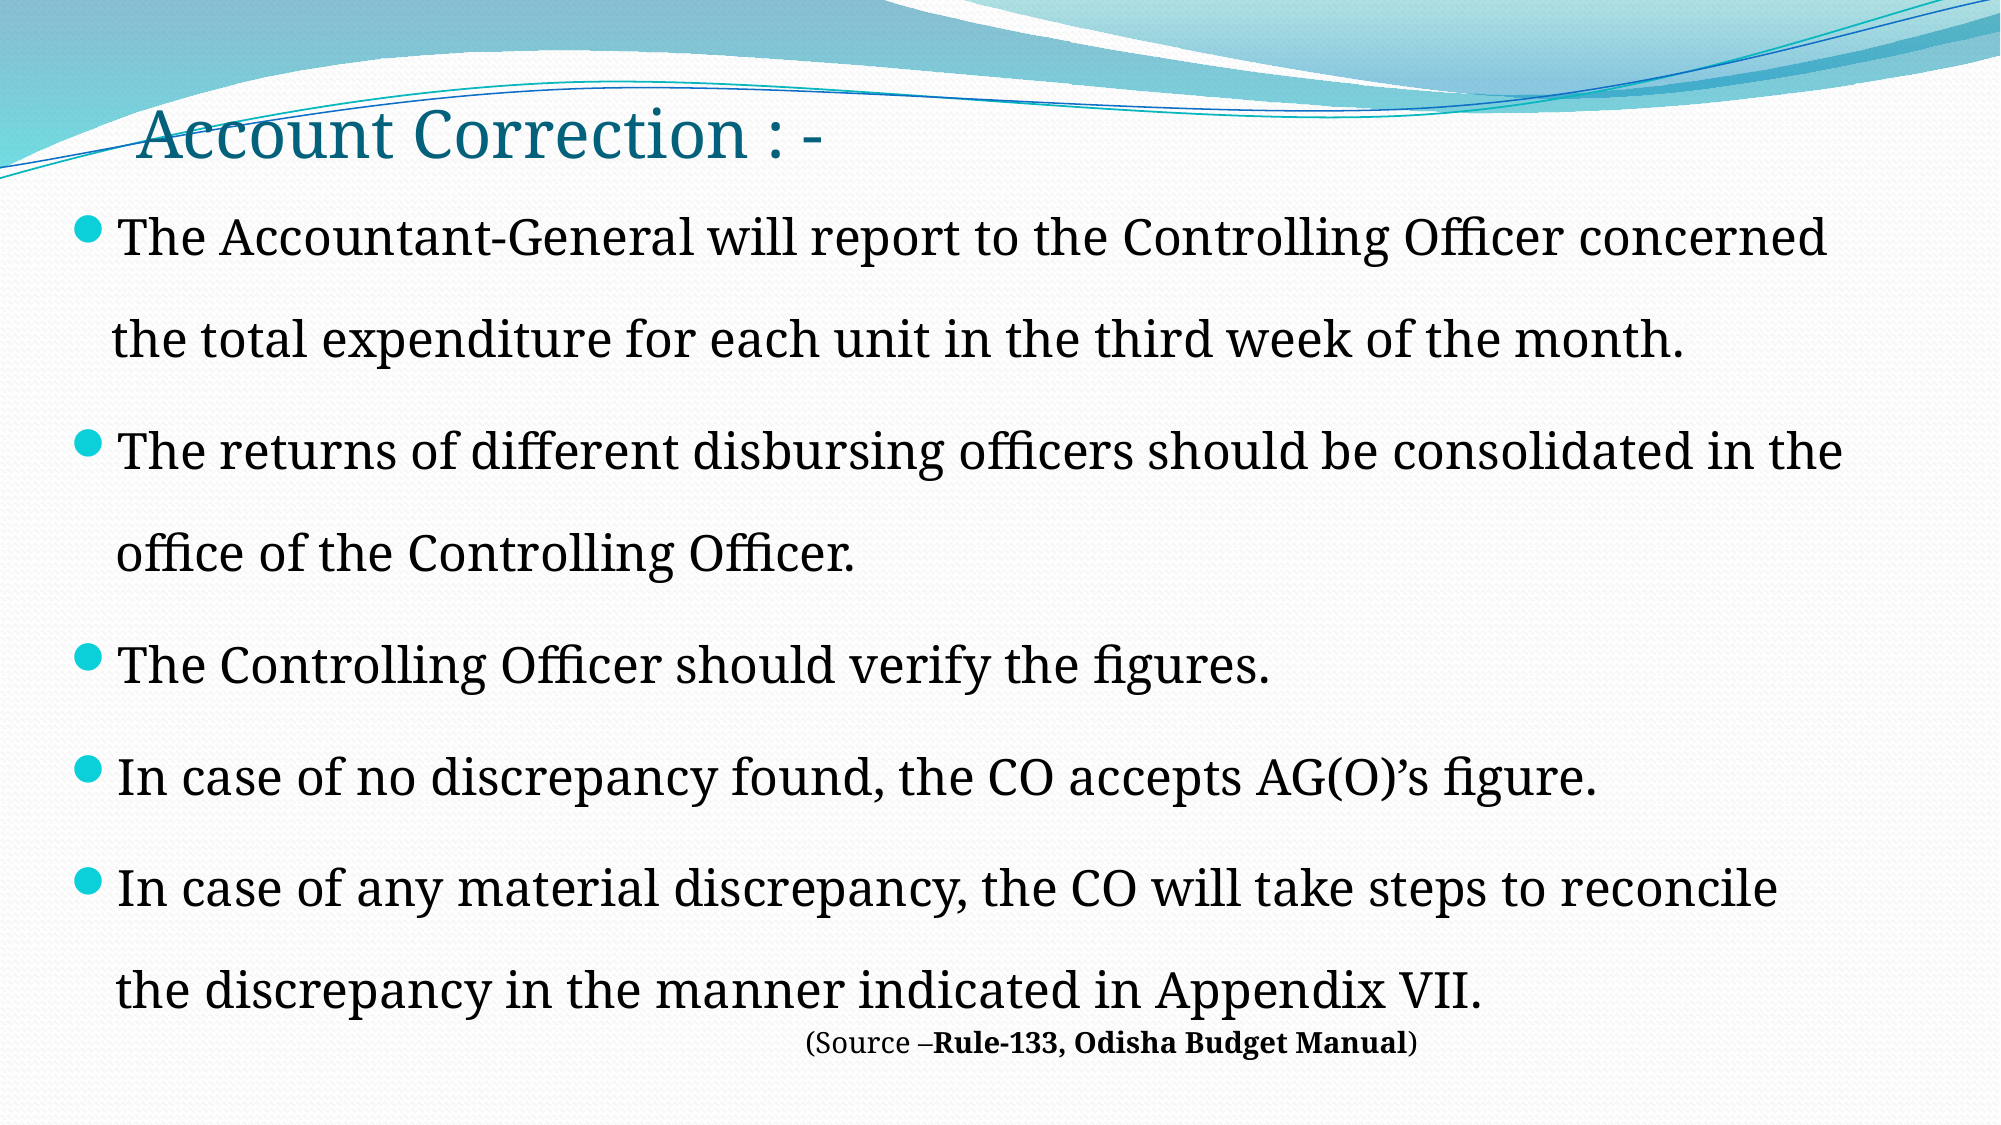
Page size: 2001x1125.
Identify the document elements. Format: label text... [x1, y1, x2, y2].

list The Accountant-General will report to the Controlling Officer concerned the total expenditure for each unit in the third week of the month. The returns of different disbursing officers should be consolidated in the office of the Controlling Officer. The Controlling Officer should verify the figures. In case of no discrepancy found, the CO accepts AG(O)’s figure. In case of any material discrepancy, the CO will take steps to reconcile the discrepancy in the manner indicated in Appendix VII. (Source –Rule-133, Odisha Budget Manual) [55, 155, 1865, 1125]
title Account Correction : - [119, 50, 1773, 155]
